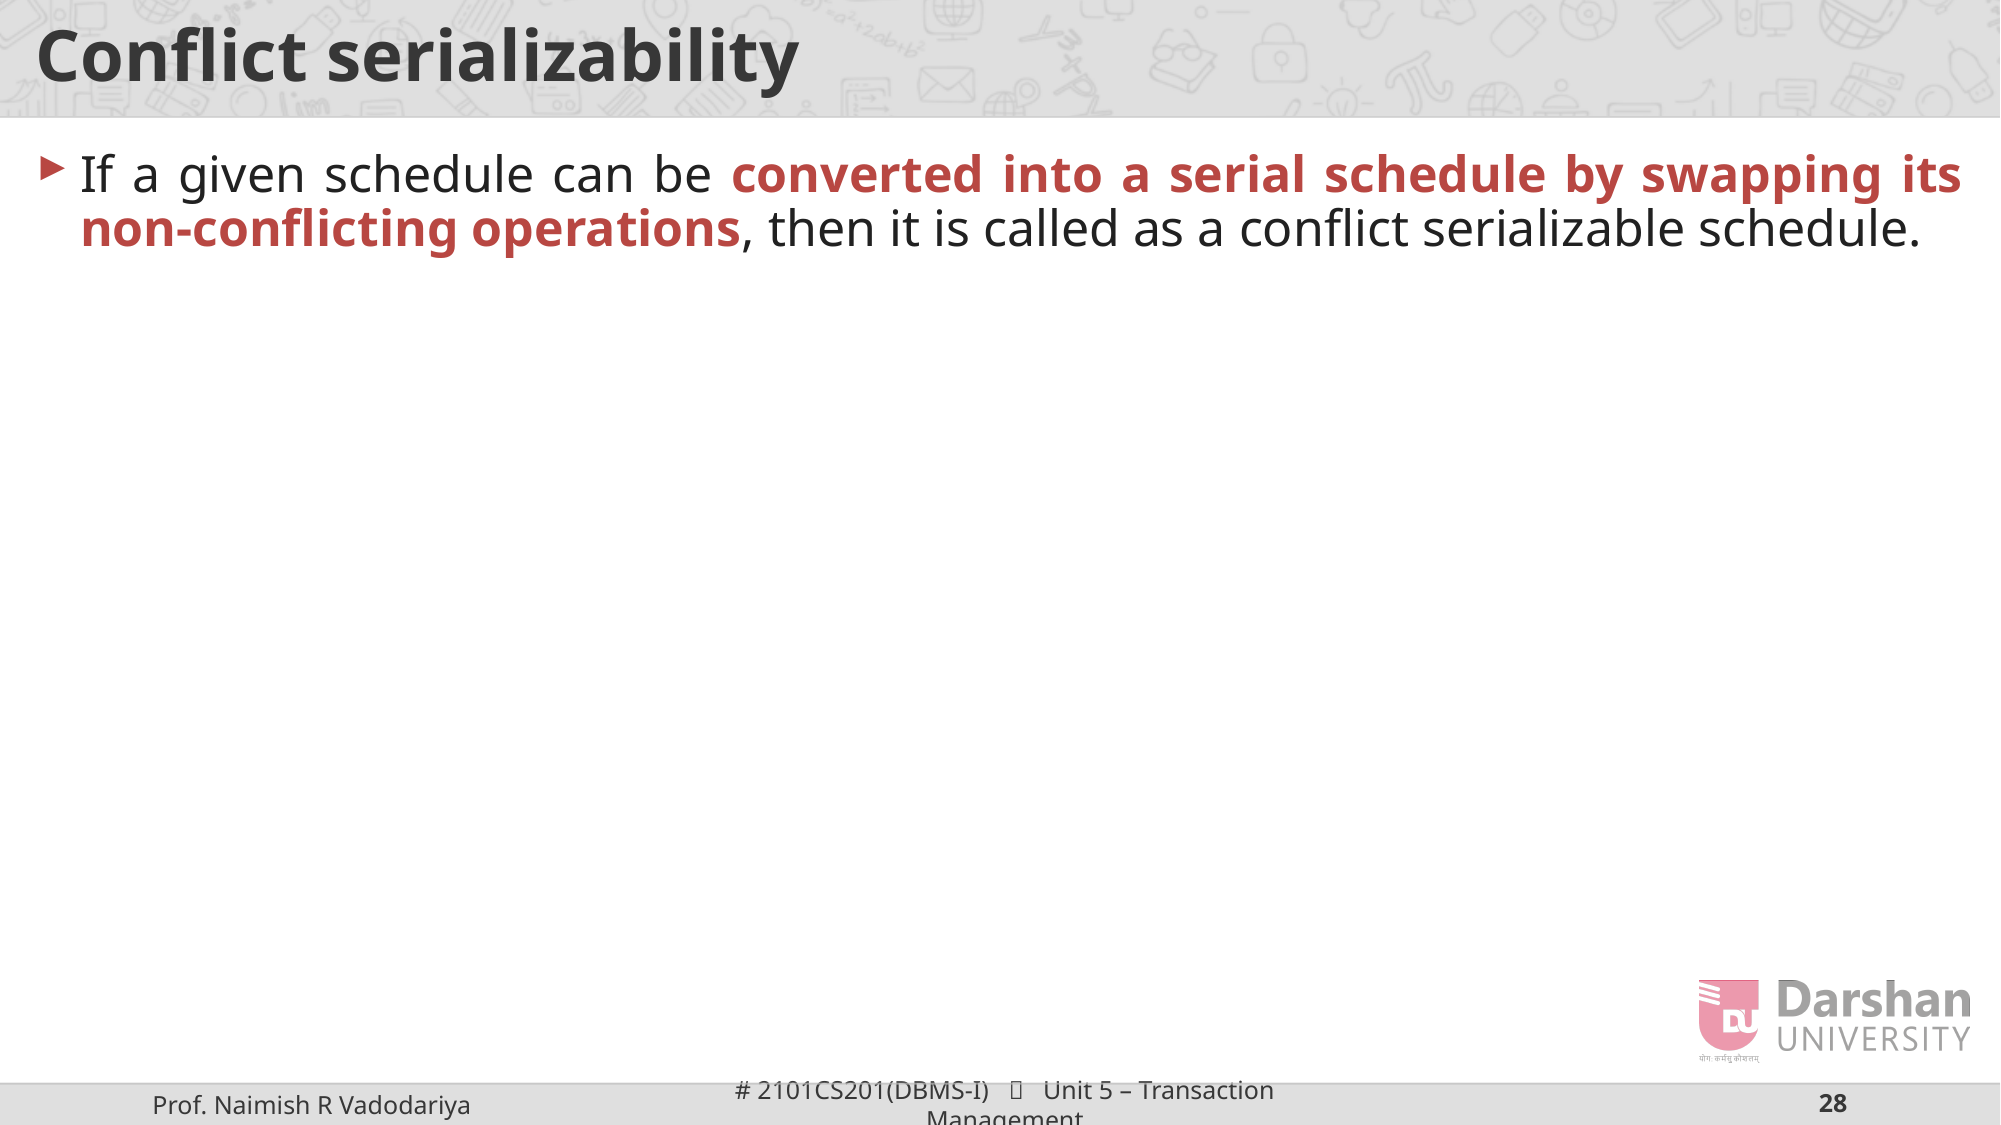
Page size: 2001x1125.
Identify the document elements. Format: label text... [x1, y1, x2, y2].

list If a given schedule can be converted into a serial schedule by swapping its non-conflicting operations, then it is called as a conflict serializable schedule. [21, 141, 1979, 1059]
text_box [1699, 1059, 1970, 1063]
title Conflict serializability [0, 0, 2000, 117]
